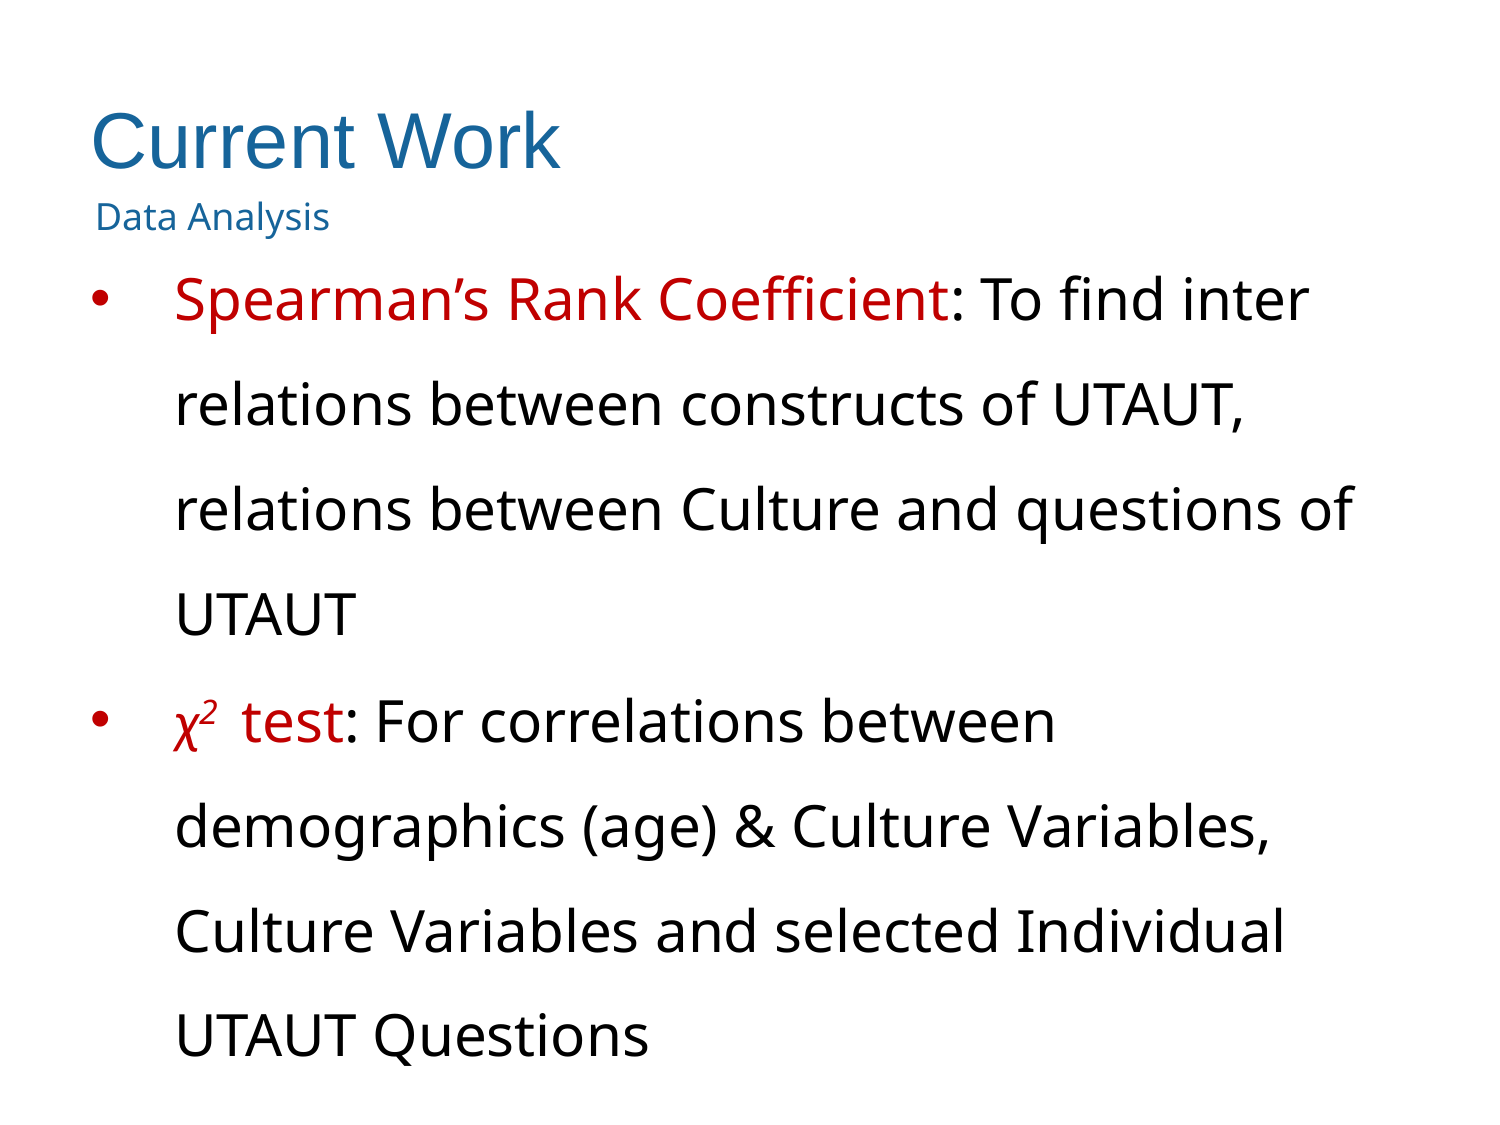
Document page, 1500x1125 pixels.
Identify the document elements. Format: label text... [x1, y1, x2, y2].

title Current Work [87, 87, 1438, 278]
text_box Spearman’s Rank Coefficient: To find inter relations between constructs of UTAUT, relations between Culture and questions of UTAUT χ2 test: For correlations between demographics (age) & Culture Variables, Culture Variables and selected Individual UTAUT Questions [87, 278, 1388, 1069]
text_box Data Analysis [80, 185, 346, 245]
